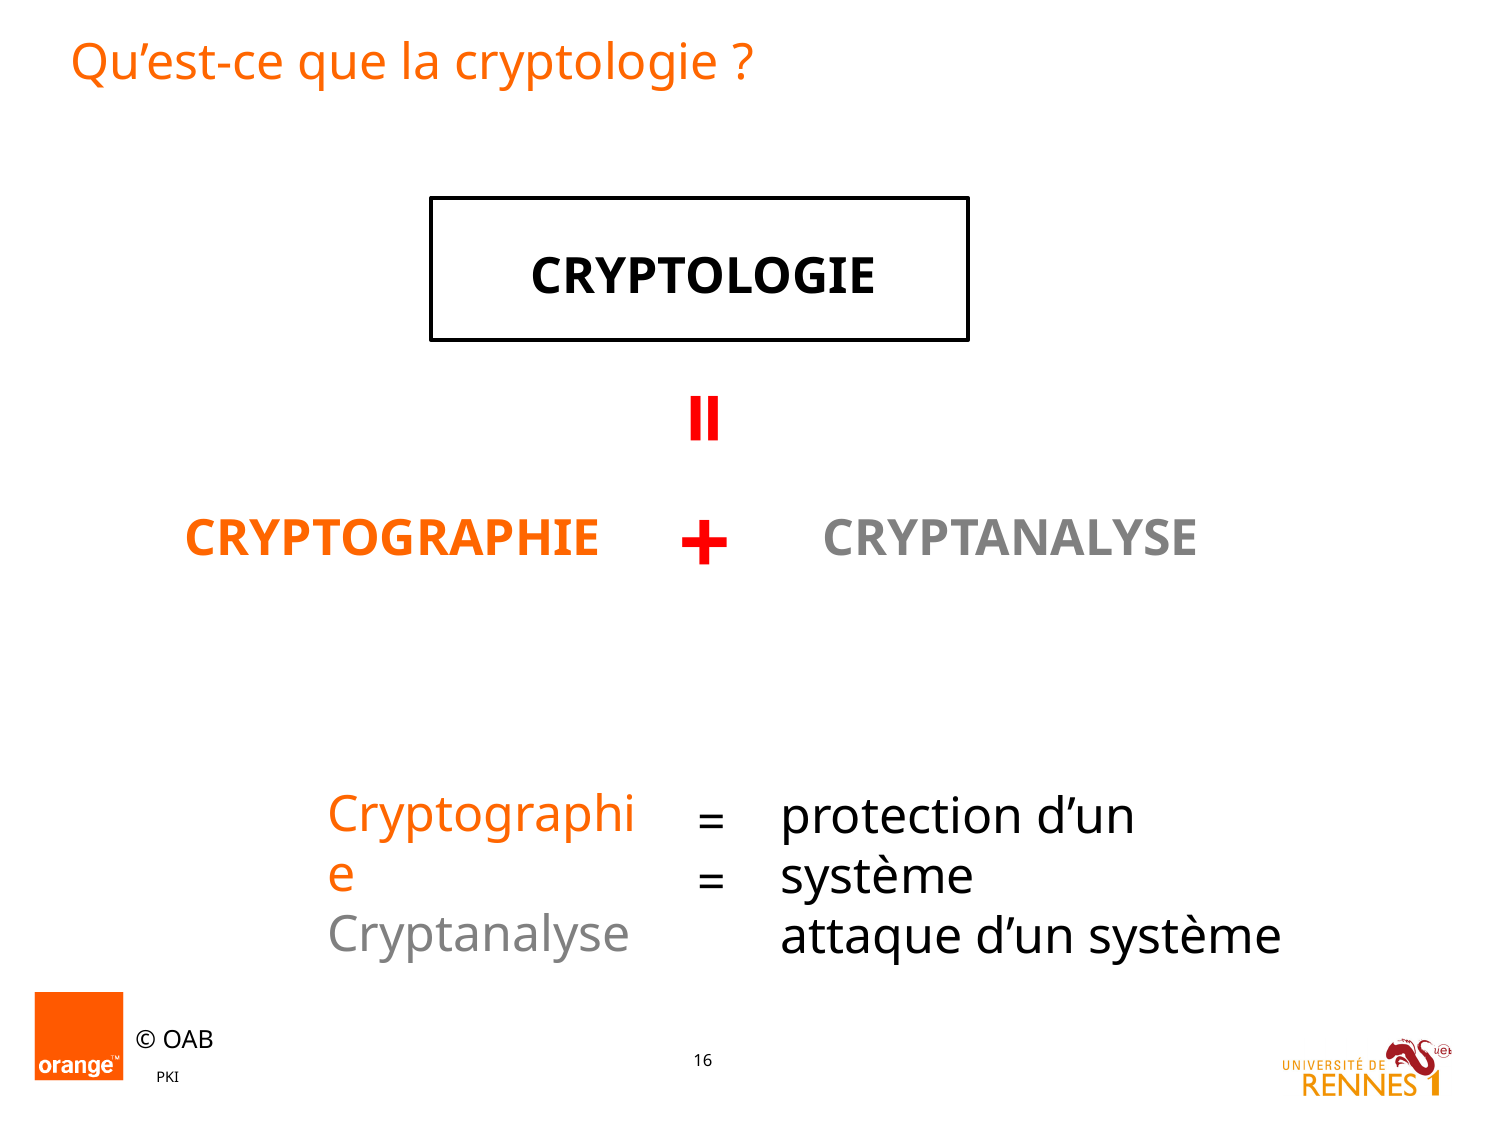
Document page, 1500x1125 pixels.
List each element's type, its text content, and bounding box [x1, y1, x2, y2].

text_box = = [678, 782, 746, 918]
title Qu’est-ce que la cryptologie ? [70, 29, 1236, 101]
text_box [429, 196, 970, 342]
text_box CRYPTANALYSE [808, 498, 1214, 574]
text_box protection d’un système attaque d’un système [765, 776, 1326, 971]
picture [0, 947, 167, 1125]
text_box Cryptographie Cryptanalyse [312, 774, 667, 970]
footer PKI [141, 1060, 330, 1097]
text_box = + [646, 342, 772, 621]
picture [1283, 1038, 1452, 1096]
text_box CRYPTOGRAPHIE [170, 498, 617, 573]
